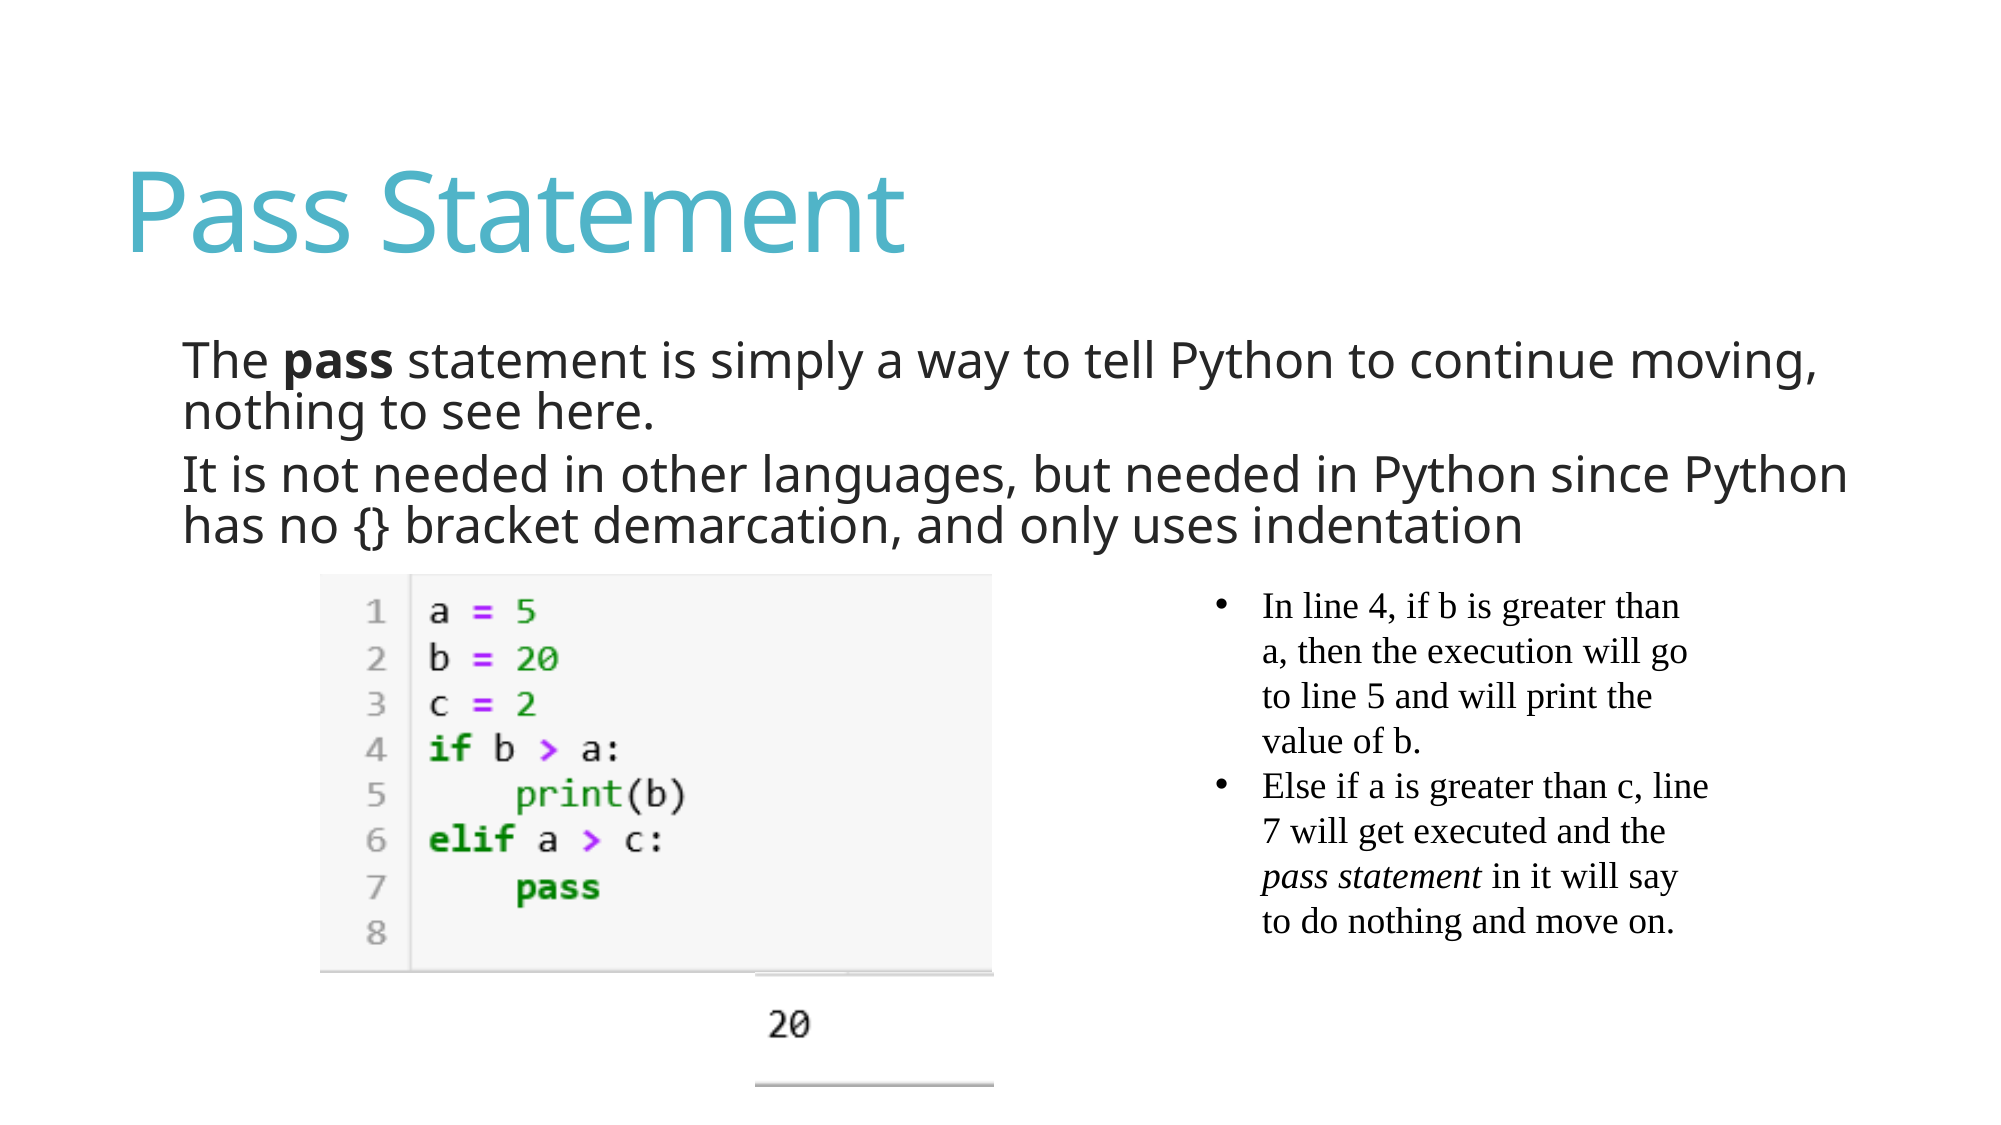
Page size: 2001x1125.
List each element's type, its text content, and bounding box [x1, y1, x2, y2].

list The pass statement is simply a way to tell Python to continue moving, nothing to see here. It is not needed in other languages, but needed in Python since Python has no {} bracket demarcation, and only uses indentation [111, 329, 1876, 948]
picture [319, 573, 994, 1087]
text_box In line 4, if b is greater than a, then the execution will go to line 5 and will print the value of b. Else if a is greater than c, line 7 will get executed and the pass statement in it will say to do nothing and move on. [1200, 574, 1726, 949]
title Pass Statement [107, 81, 1875, 354]
